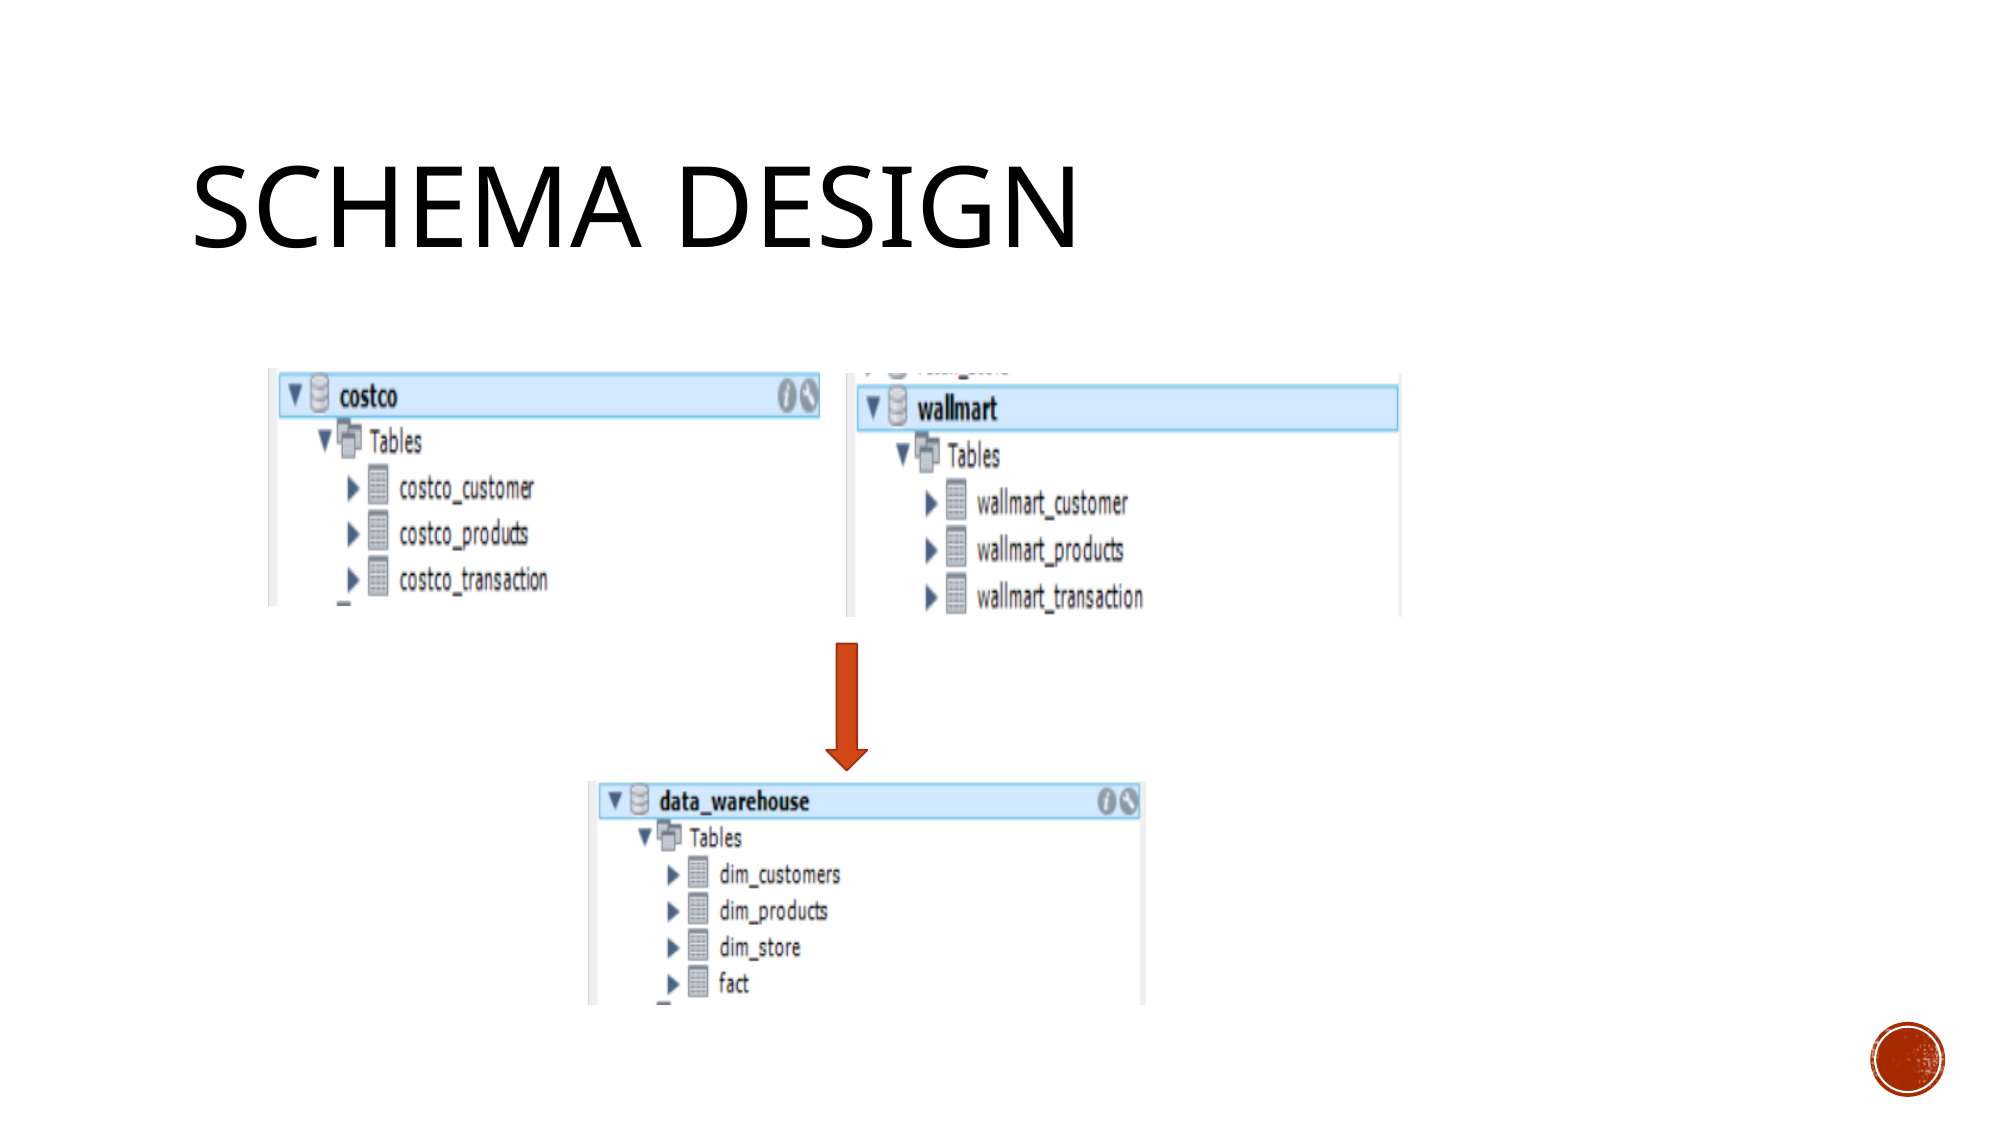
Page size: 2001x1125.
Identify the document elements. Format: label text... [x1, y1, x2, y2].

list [271, 372, 818, 603]
title Schema Design [175, 79, 1826, 344]
picture [846, 373, 1402, 617]
picture [588, 781, 1146, 1005]
text_box [825, 642, 869, 772]
